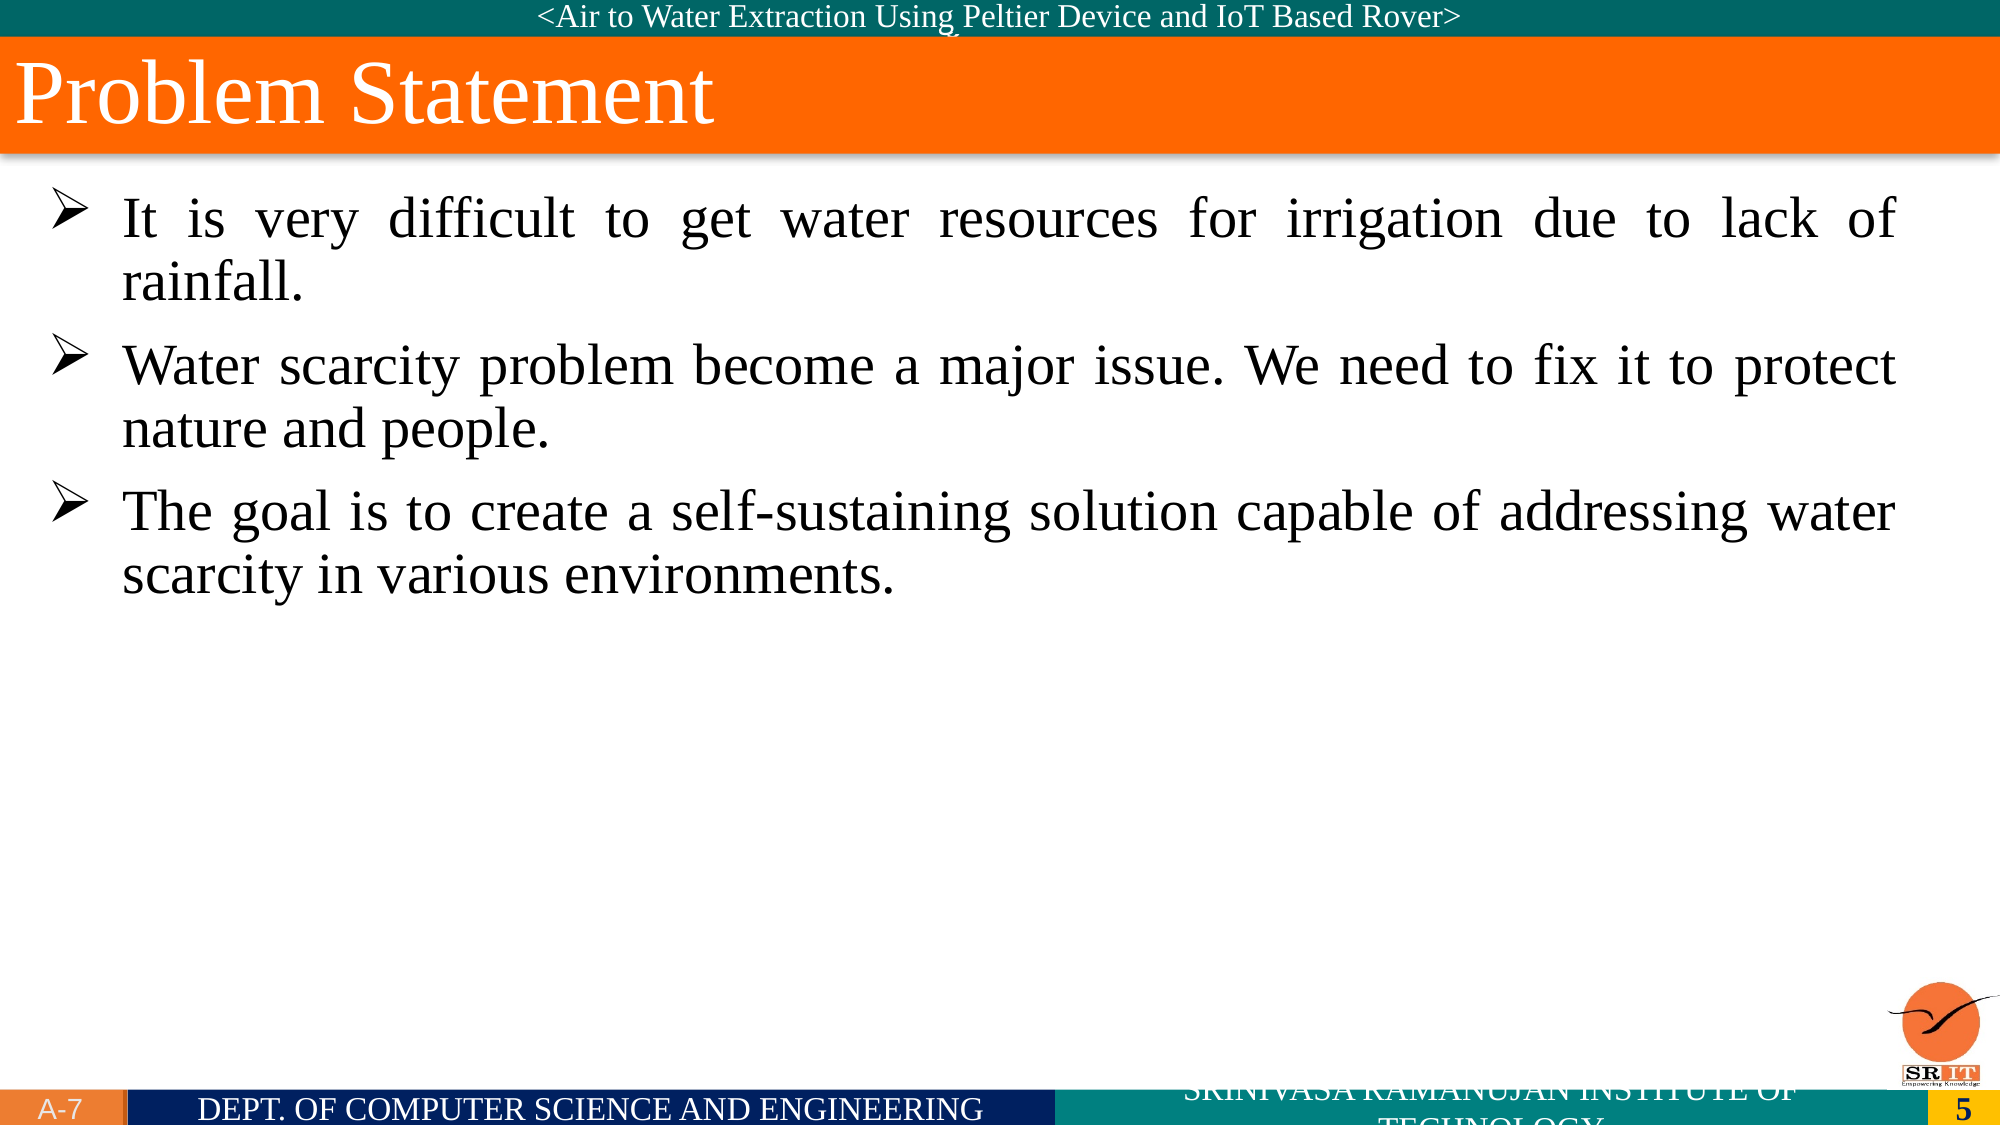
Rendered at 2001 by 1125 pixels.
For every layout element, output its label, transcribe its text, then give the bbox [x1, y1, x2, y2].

list It is very difficult to get water resources for irrigation due to lack of rainfall. Water scarcity problem become a major issue. We need to fix it to protect nature and people. The goal is to create a self-sustaining solution capable of addressing water scarcity in various environments. [32, 179, 1913, 1013]
text_box <Air to Water Extraction Using Peltier Device and IoT Based Rover> [0, 0, 2000, 32]
title Problem Statement [0, 36, 2000, 154]
picture [1887, 977, 2000, 1090]
text_box A-7 [0, 1090, 123, 1125]
